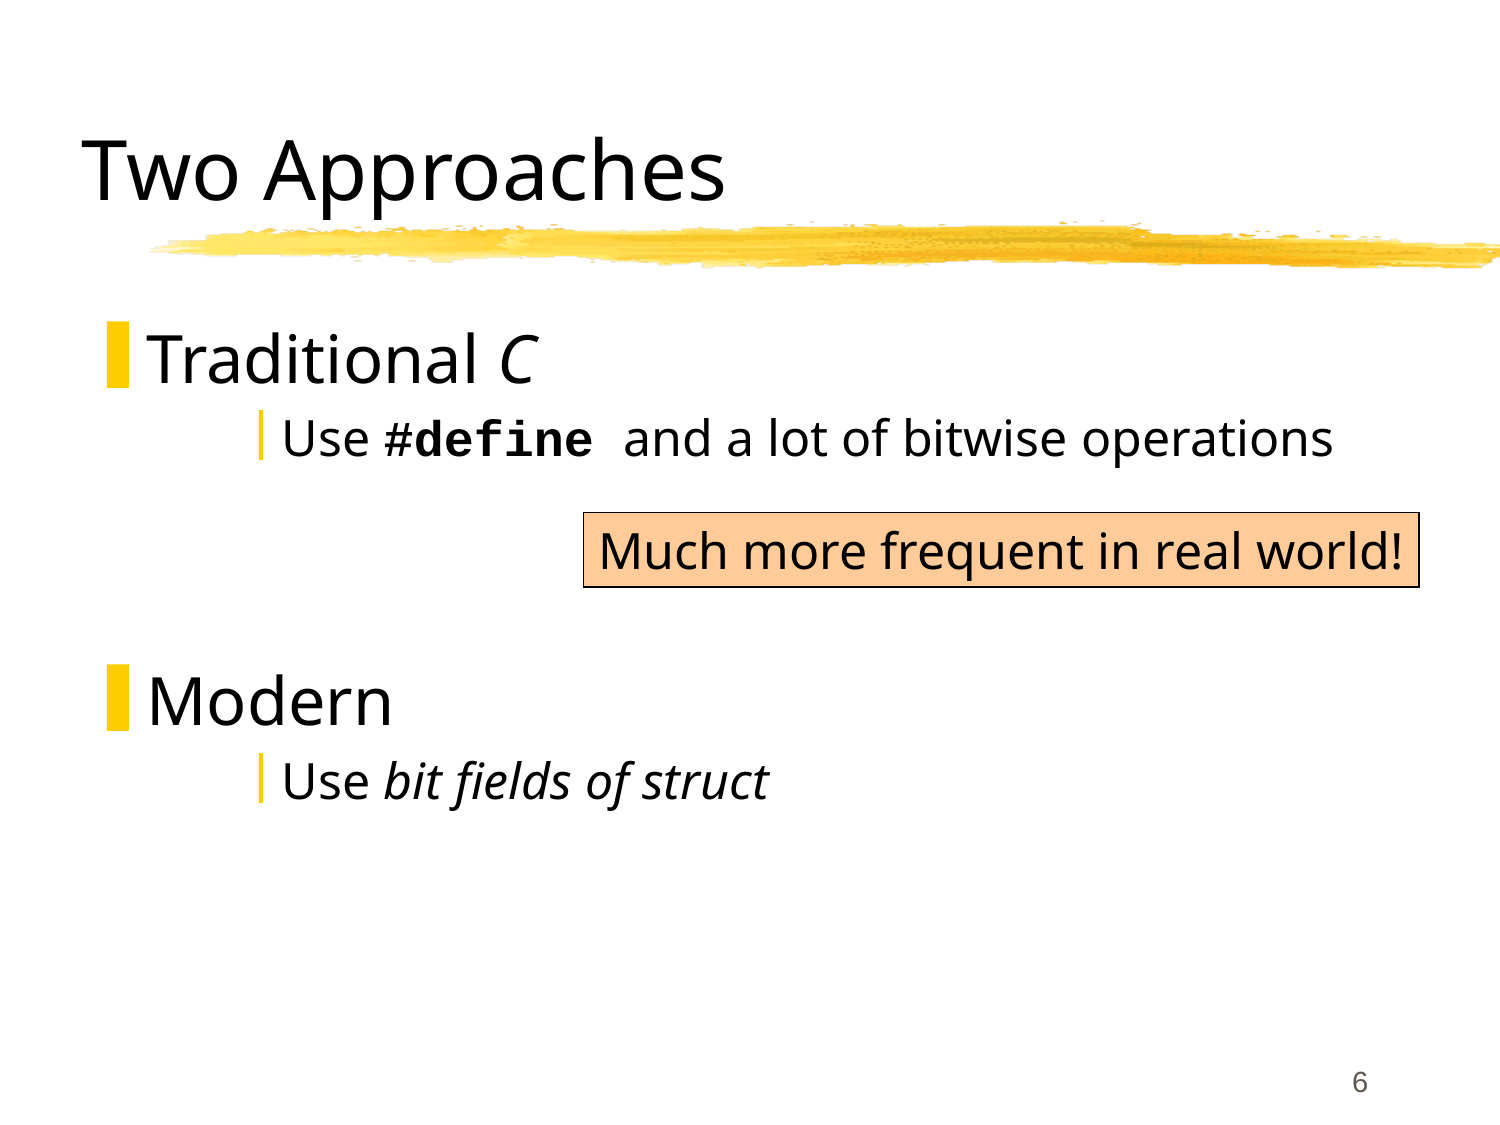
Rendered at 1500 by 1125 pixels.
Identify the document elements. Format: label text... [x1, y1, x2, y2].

slide_number 6 [1083, 1021, 1384, 1107]
title Two Approaches [66, 37, 1342, 225]
list Traditional C Use #define and a lot of bitwise operations Modern Use bit fields of struct [75, 309, 1417, 994]
picture [150, 215, 1500, 279]
text_box Much more frequent in real world! [583, 512, 1419, 588]
